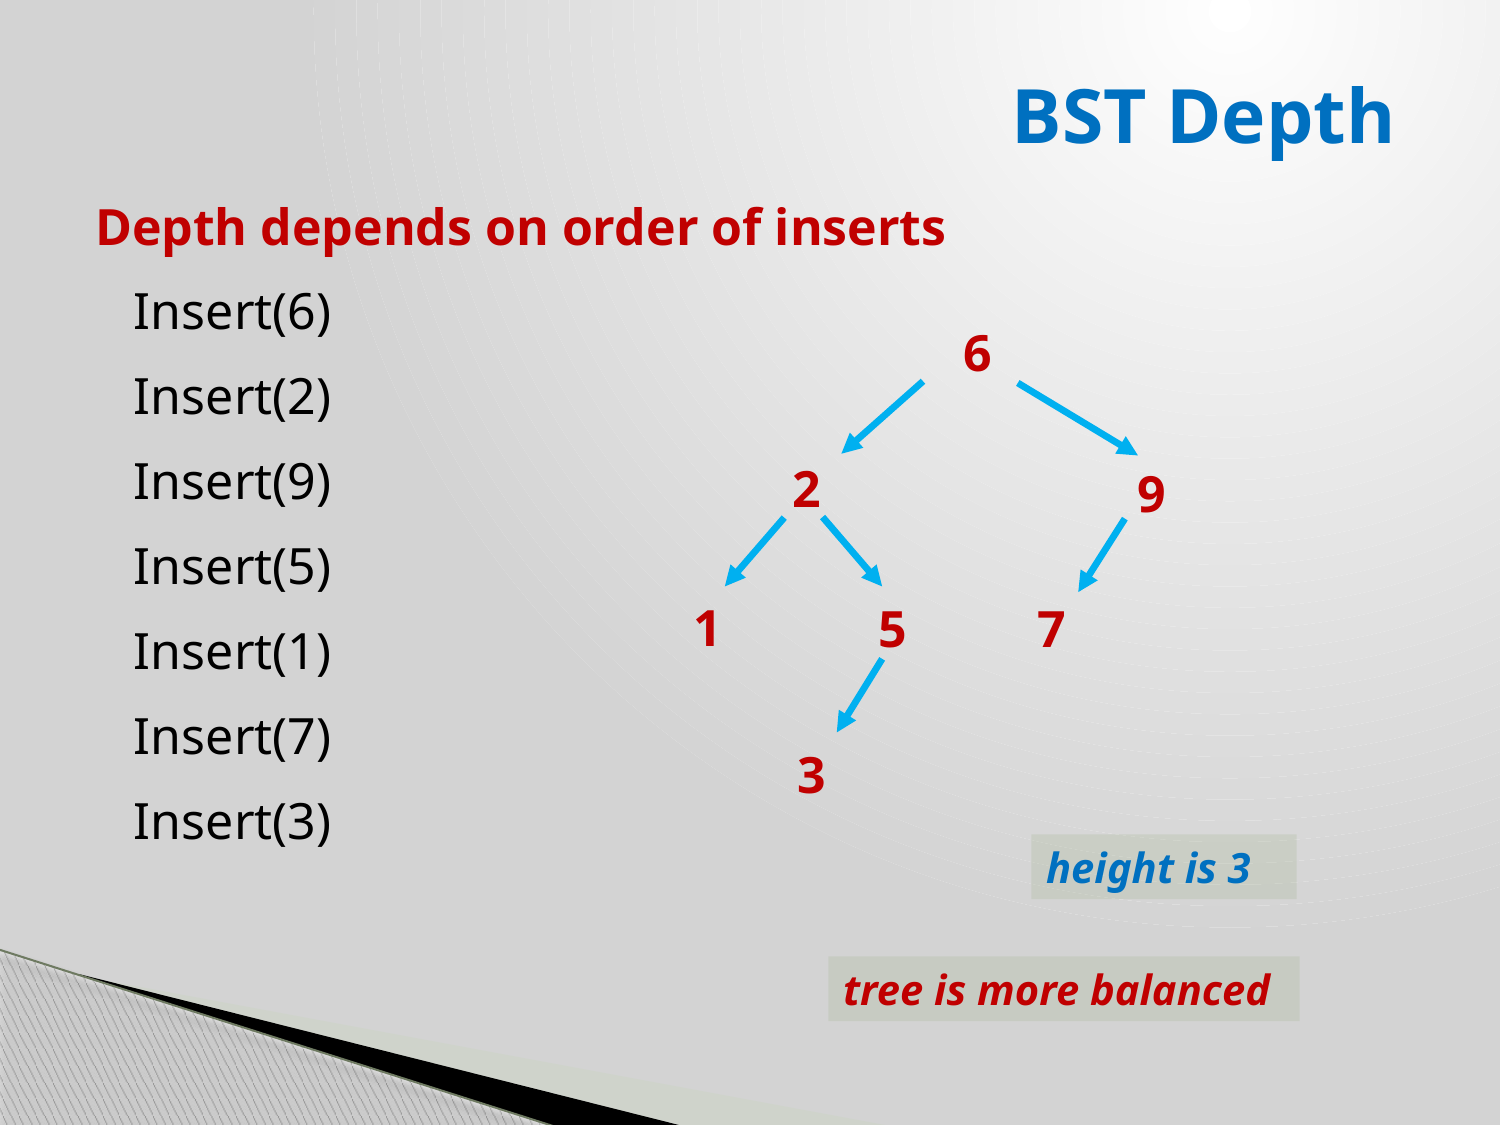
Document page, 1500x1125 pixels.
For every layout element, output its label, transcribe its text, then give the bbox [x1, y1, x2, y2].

title BST Depth [79, 19, 1430, 208]
text_box 9 [1122, 455, 1206, 531]
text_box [1017, 382, 1139, 456]
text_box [836, 658, 883, 733]
text_box 5 [864, 590, 946, 666]
text_box height is 3 [1031, 834, 1297, 900]
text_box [724, 517, 785, 587]
text_box 2 [777, 450, 864, 526]
text_box 1 [679, 589, 762, 665]
text_box 3 [783, 735, 868, 811]
text_box 7 [1022, 590, 1098, 666]
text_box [841, 380, 924, 454]
text_box tree is more balanced [828, 956, 1300, 1022]
list Depth depends on order of inserts Insert(6) Insert(2) Insert(9) Insert(5) Insert(1) Insert(7) Insert(3) [62, 187, 1001, 953]
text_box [822, 516, 883, 587]
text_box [1078, 518, 1126, 593]
text_box 6 [948, 314, 1037, 389]
